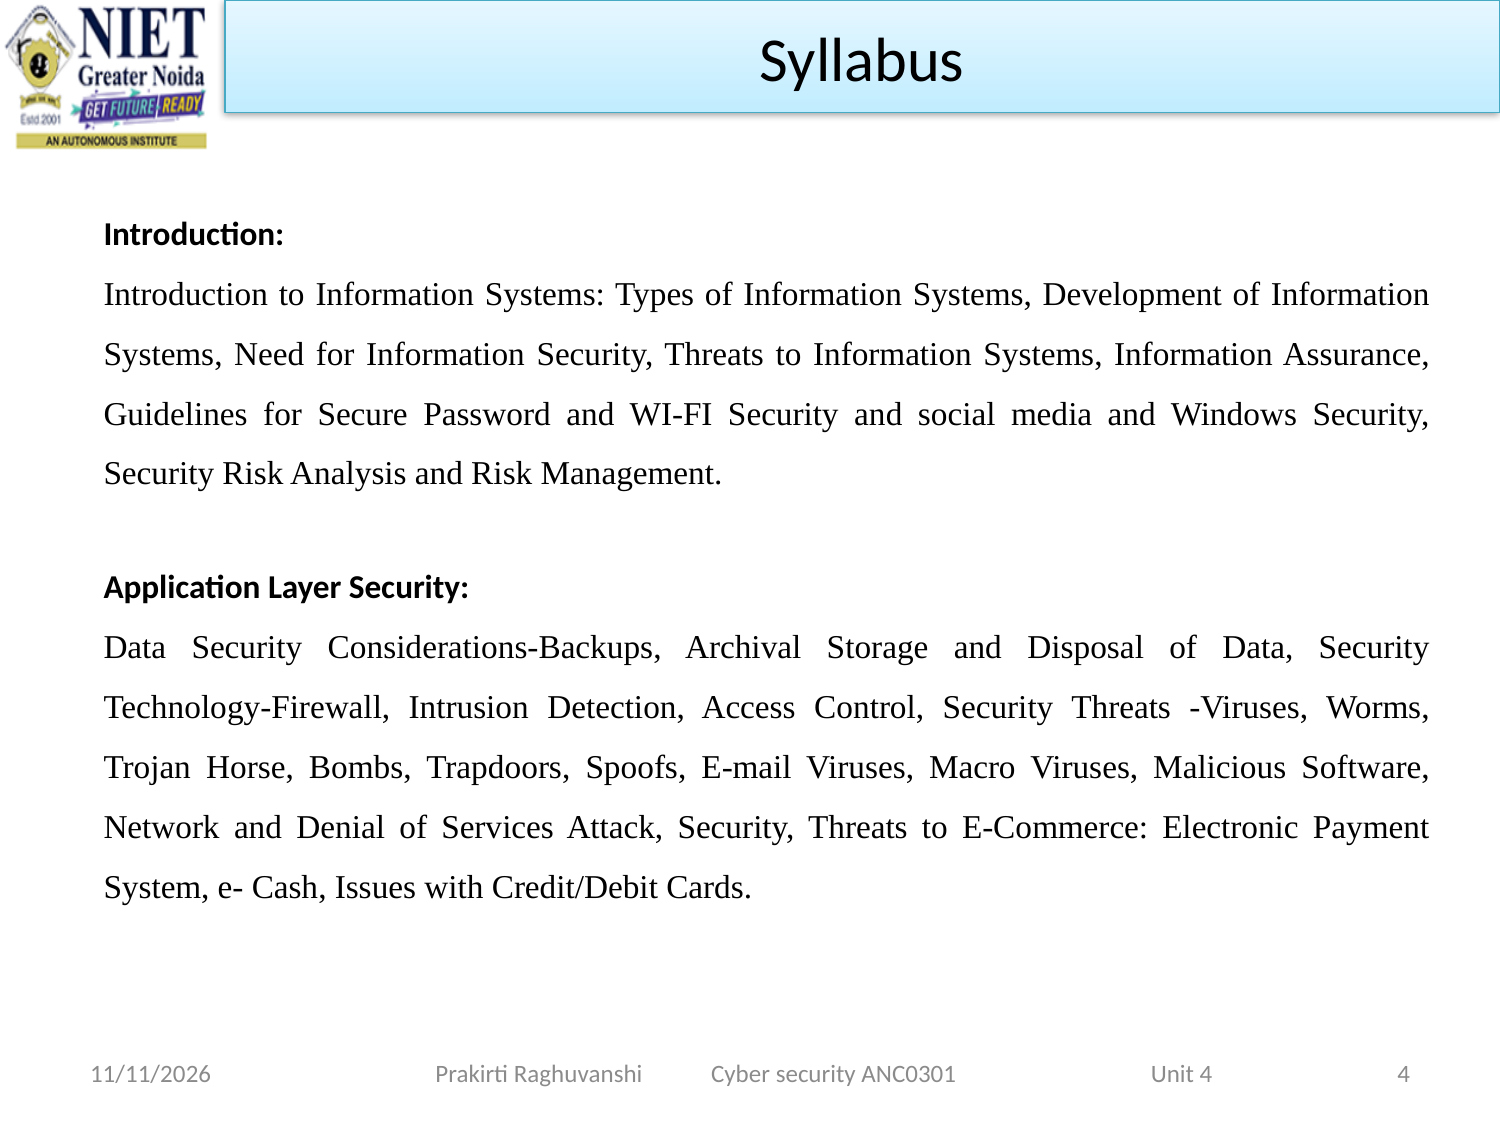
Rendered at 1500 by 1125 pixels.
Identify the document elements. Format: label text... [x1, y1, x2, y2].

picture [0, 0, 213, 154]
footer Prakirti Raghuvanshi Cyber security ANC0301 Unit 4 [412, 1042, 1238, 1103]
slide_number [75, 1042, 412, 1103]
slide_number 4 [1238, 1042, 1425, 1103]
text_box Syllabus [224, 0, 1500, 113]
list Introduction: Introduction to Information Systems: Types of Information Systems, Development of Information Systems, Need for Information Security, Threats to Information Systems, Information Assurance, Guidelines for Secure Password and WI-FI Security and social media and Windows Security, Security Risk Analysis and Risk Management. Application Layer Security: Data Security Considerations-Backups, Archival Storage and Disposal of Data, Security Technology-Firewall, Intrusion Detection, Access Control, Security Threats -Viruses, Worms, Trojan Horse, Bombs, Trapdoors, Spoofs, E-mail Viruses, Macro Viruses, Malicious Software, Network and Denial of Services Attack, Security, Threats to E-Commerce: Electronic Payment System, e- Cash, Issues with Credit/Debit Cards. [88, 184, 1447, 1022]
